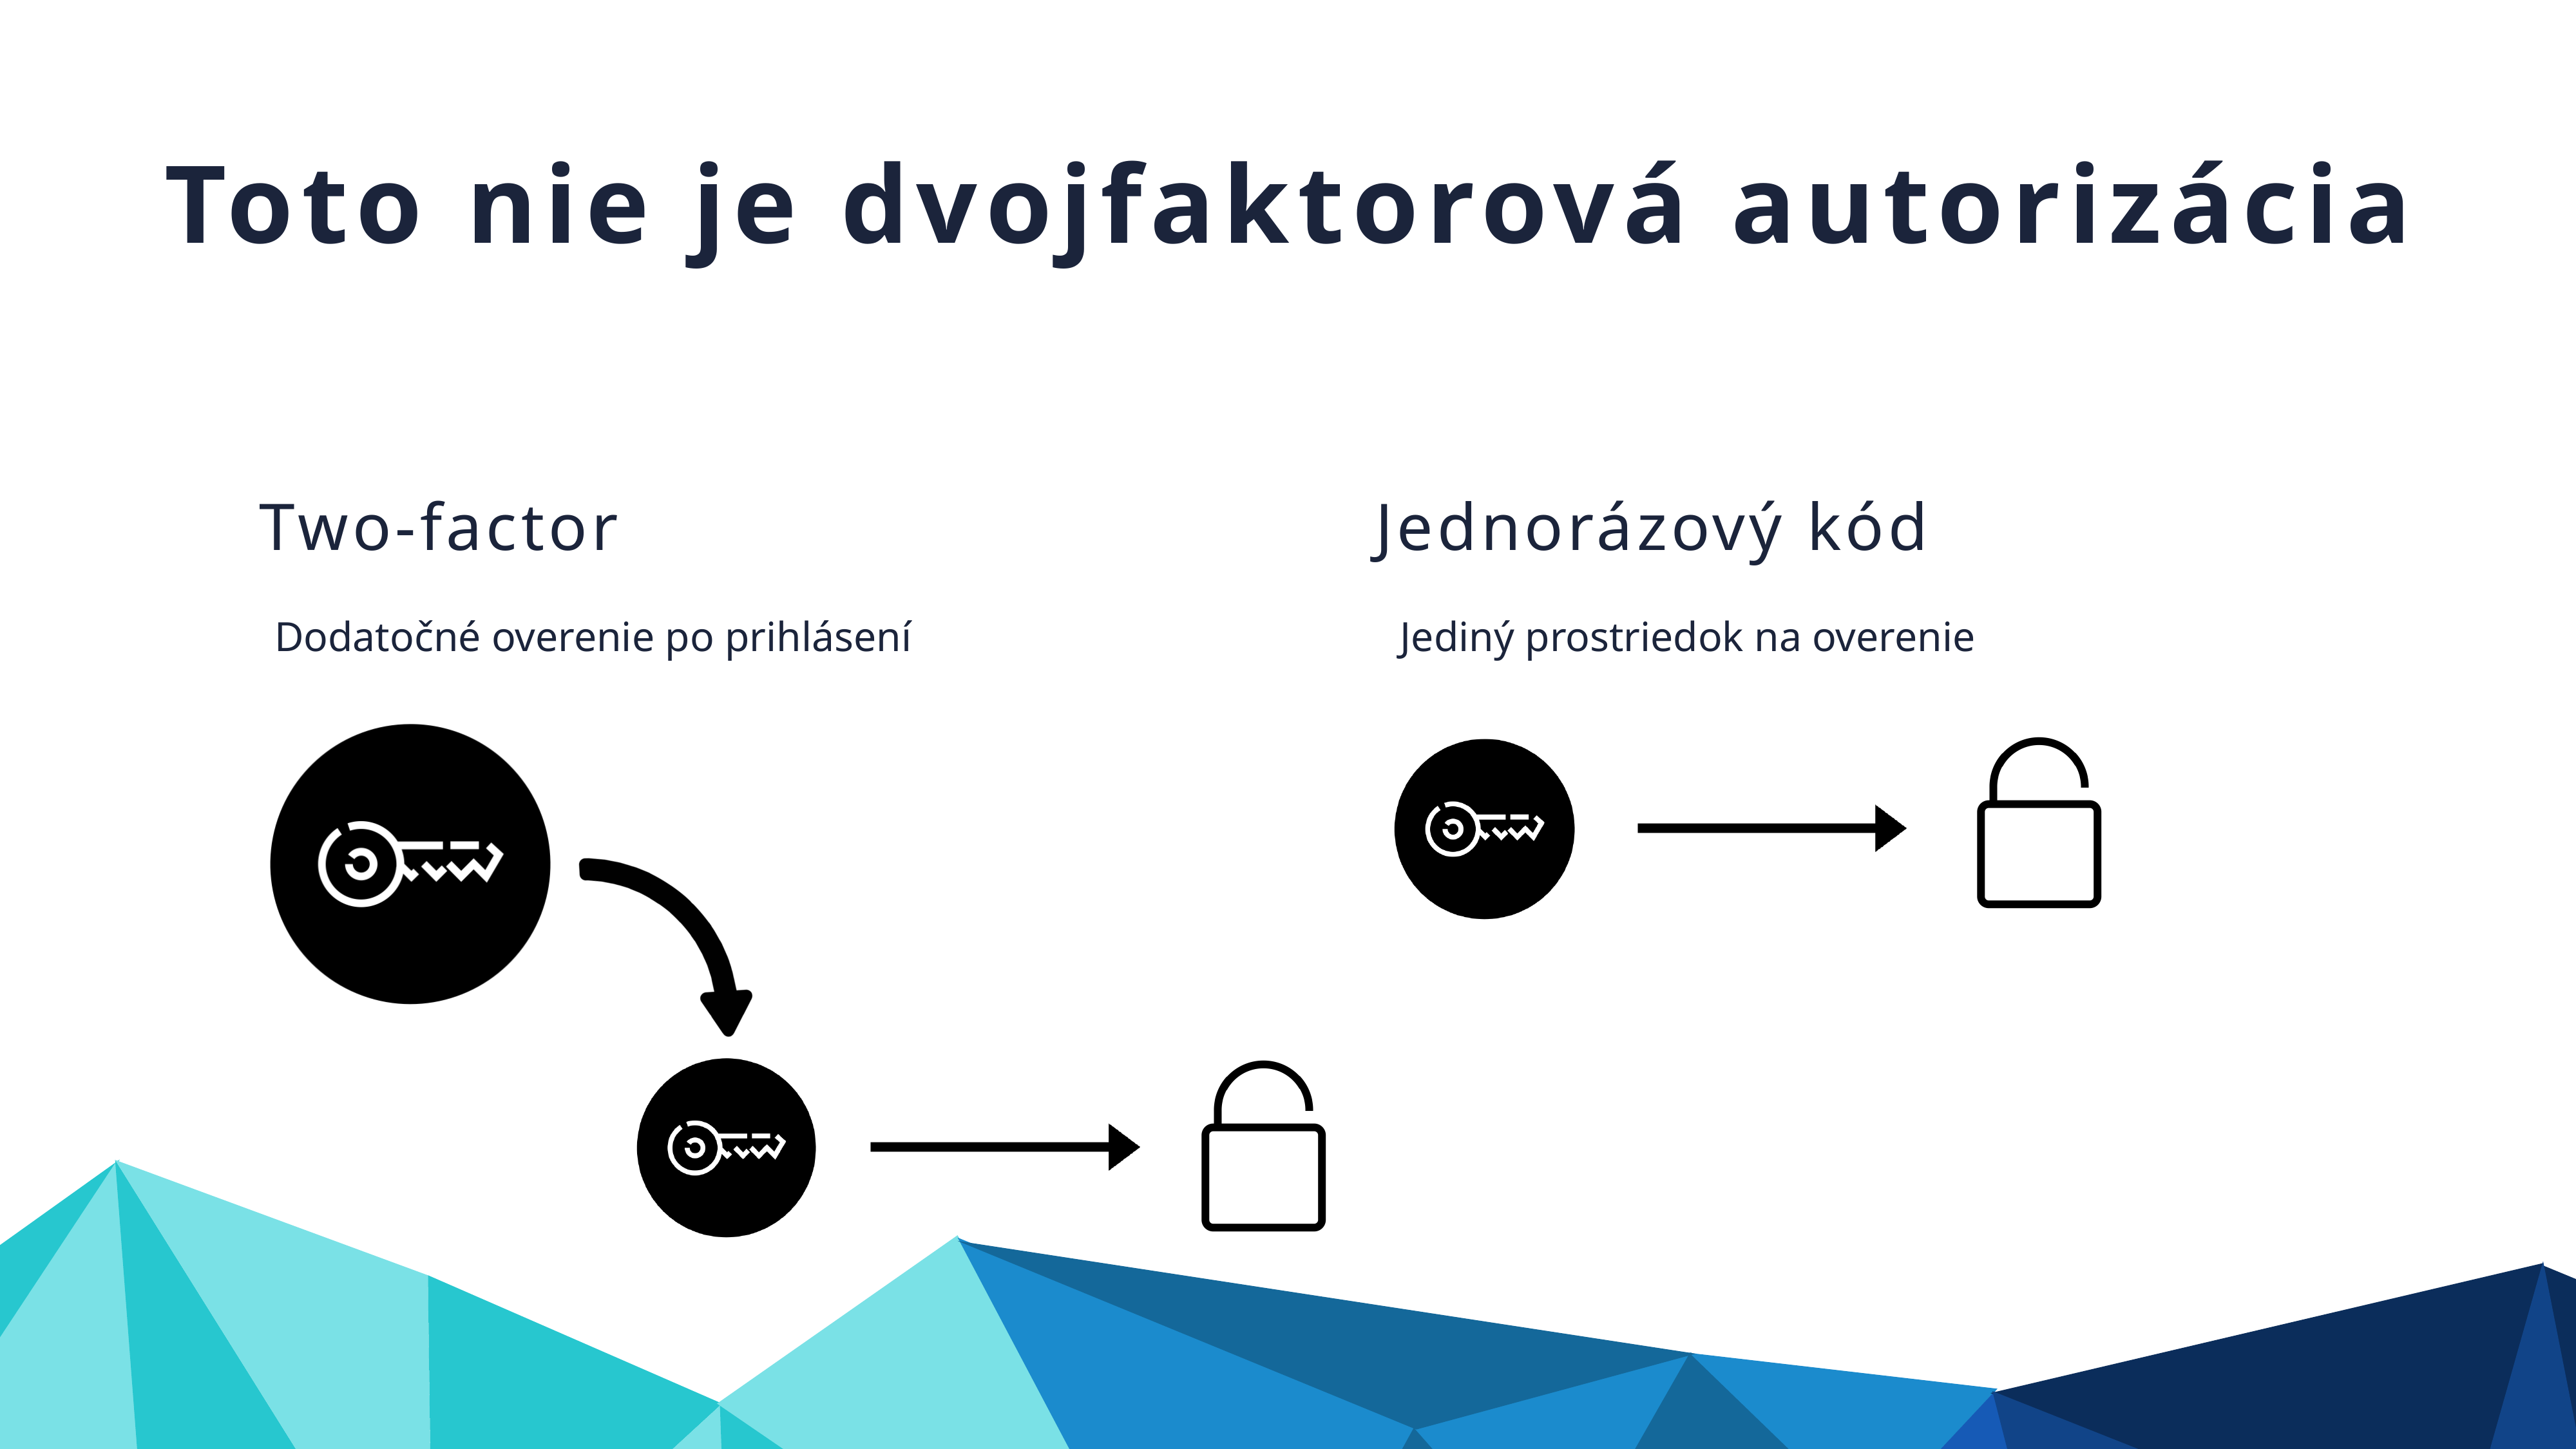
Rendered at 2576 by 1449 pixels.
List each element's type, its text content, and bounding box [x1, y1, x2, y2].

picture [633, 1051, 821, 1242]
picture [1632, 796, 1914, 859]
picture [864, 1115, 1147, 1178]
text_box Toto nie je dvojfaktorová autorizácia [155, 131, 2425, 270]
text_box Dodatočné overenie po prihlásení [265, 598, 1210, 665]
picture [265, 713, 559, 1011]
text_box Two-factor [250, 480, 629, 568]
picture [1966, 731, 2112, 916]
picture [566, 831, 776, 1052]
text_box Jediný prostriedok na overenie [1391, 598, 2350, 665]
text_box Jednorázový kód [1366, 480, 1939, 568]
picture [1391, 732, 1580, 923]
picture [1190, 1054, 1336, 1239]
